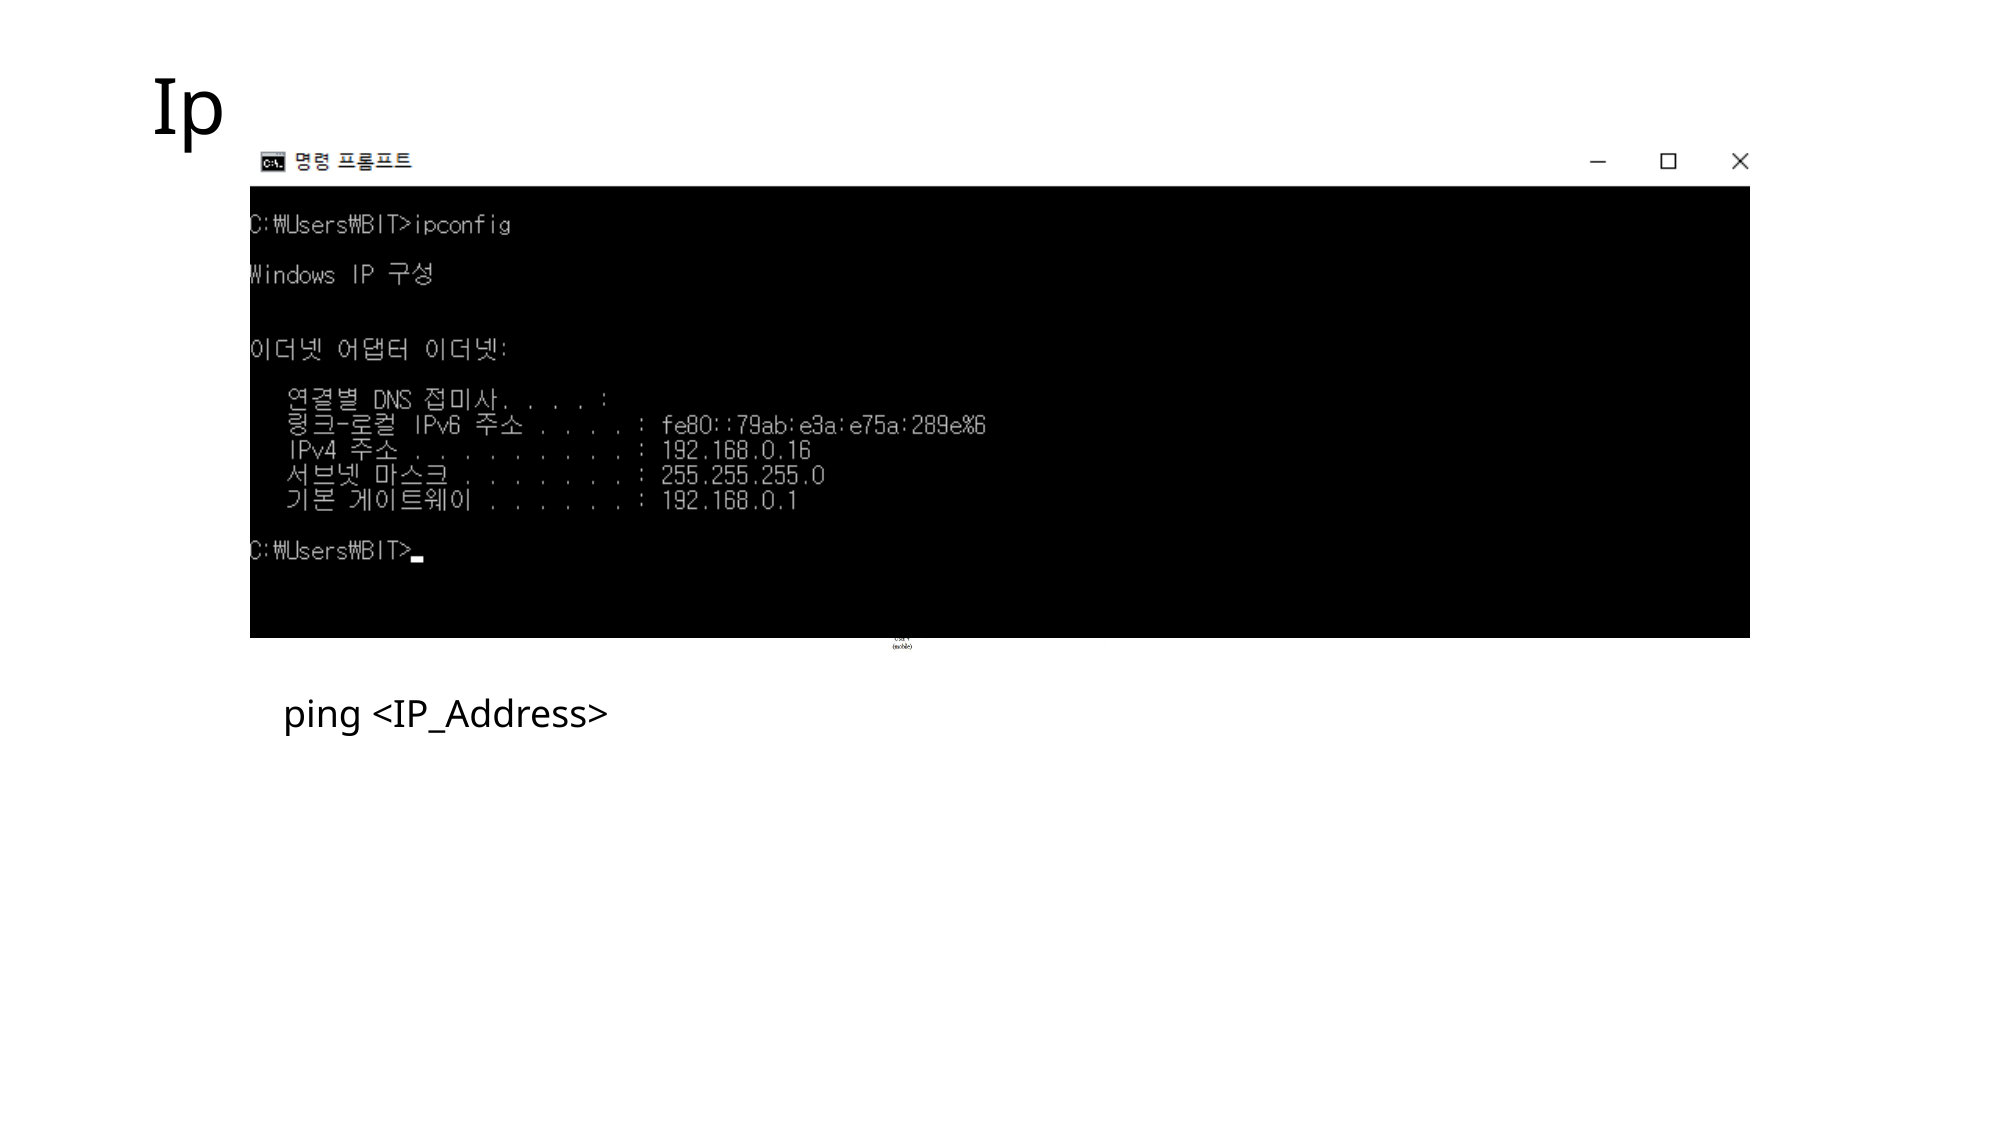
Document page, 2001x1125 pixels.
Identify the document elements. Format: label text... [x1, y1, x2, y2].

title Ip [137, 59, 1863, 160]
picture [250, 141, 1750, 652]
text_box ping <IP_Address> [268, 682, 1162, 742]
